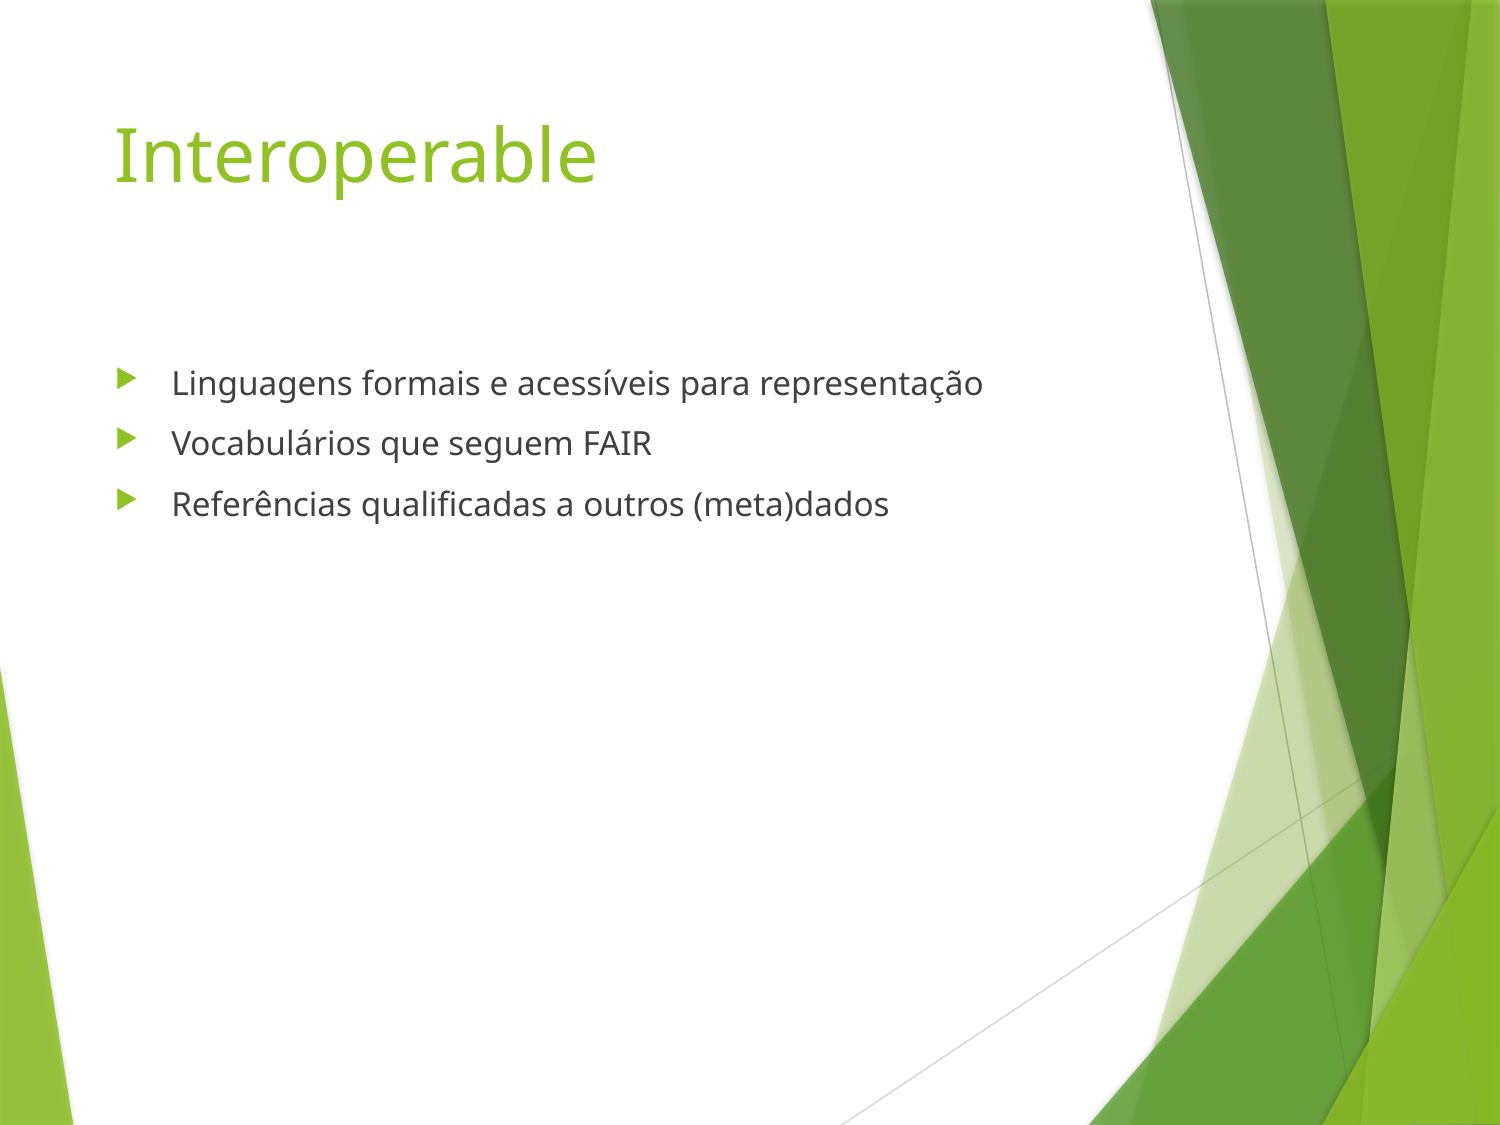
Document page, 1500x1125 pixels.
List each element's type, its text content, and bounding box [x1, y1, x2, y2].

title Interoperable [99, 99, 1142, 317]
list Linguagens formais e acessíveis para representação Vocabulários que seguem FAIR Referências qualificadas a outros (meta)dados [99, 354, 1142, 992]
